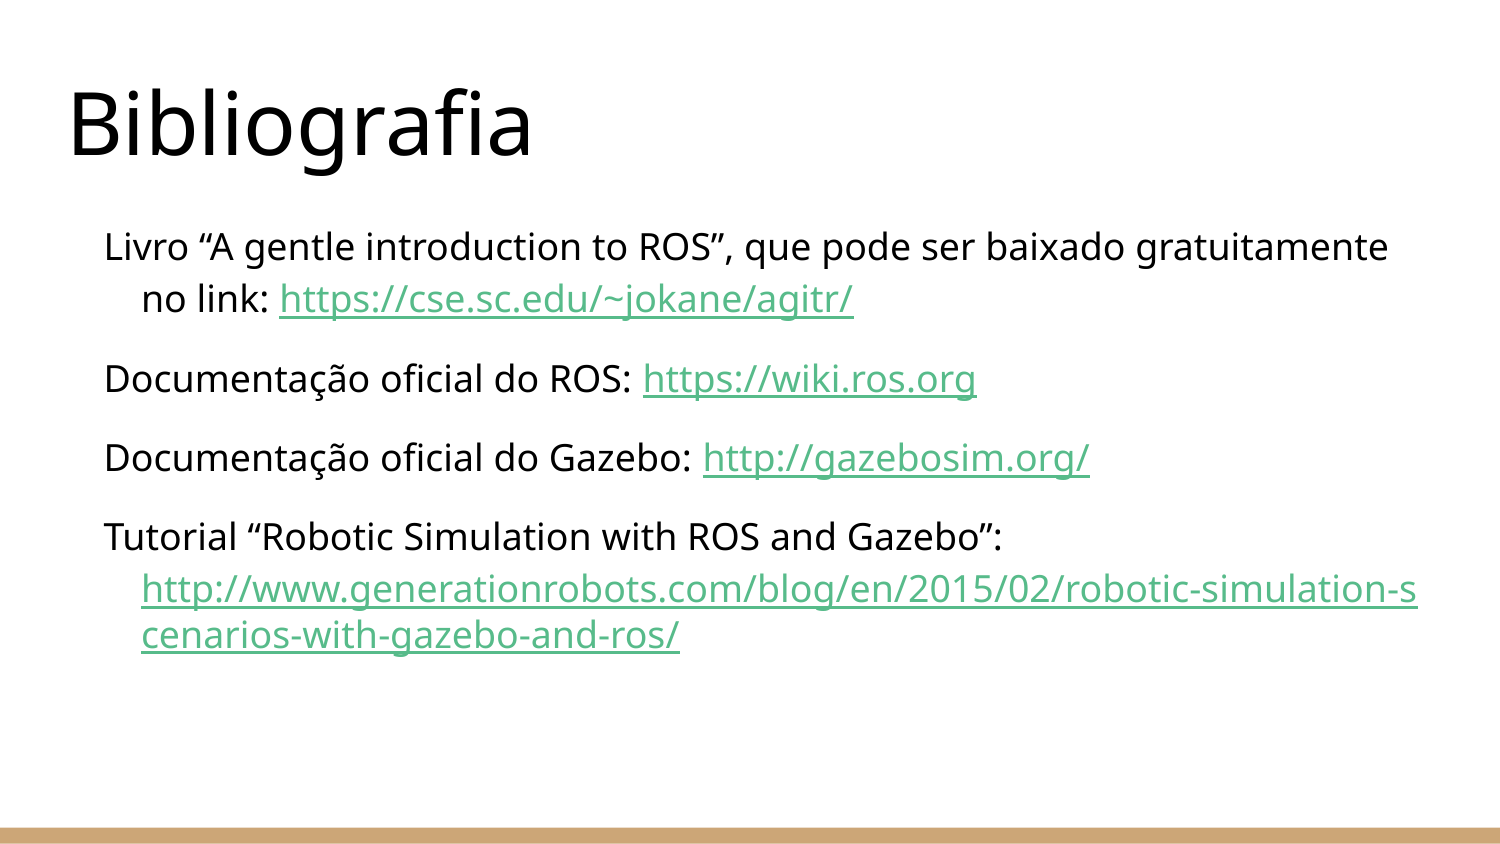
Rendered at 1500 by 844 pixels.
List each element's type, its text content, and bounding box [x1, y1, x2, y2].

list Livro “A gentle introduction to ROS”, que pode ser baixado gratuitamente no link: https://cse.sc.edu/~jokane/agitr/ Documentação oficial do ROS: https://wiki.ros.org Documentação oficial do Gazebo: http://gazebosim.org/ Tutorial “Robotic Simulation with ROS and Gazebo”: http://www.generationrobots.com/blog/en/2015/02/robotic-simulation-scenarios-with-gazebo-and-ros/ [51, 200, 1449, 752]
title Bibliografia [51, 51, 1449, 189]
